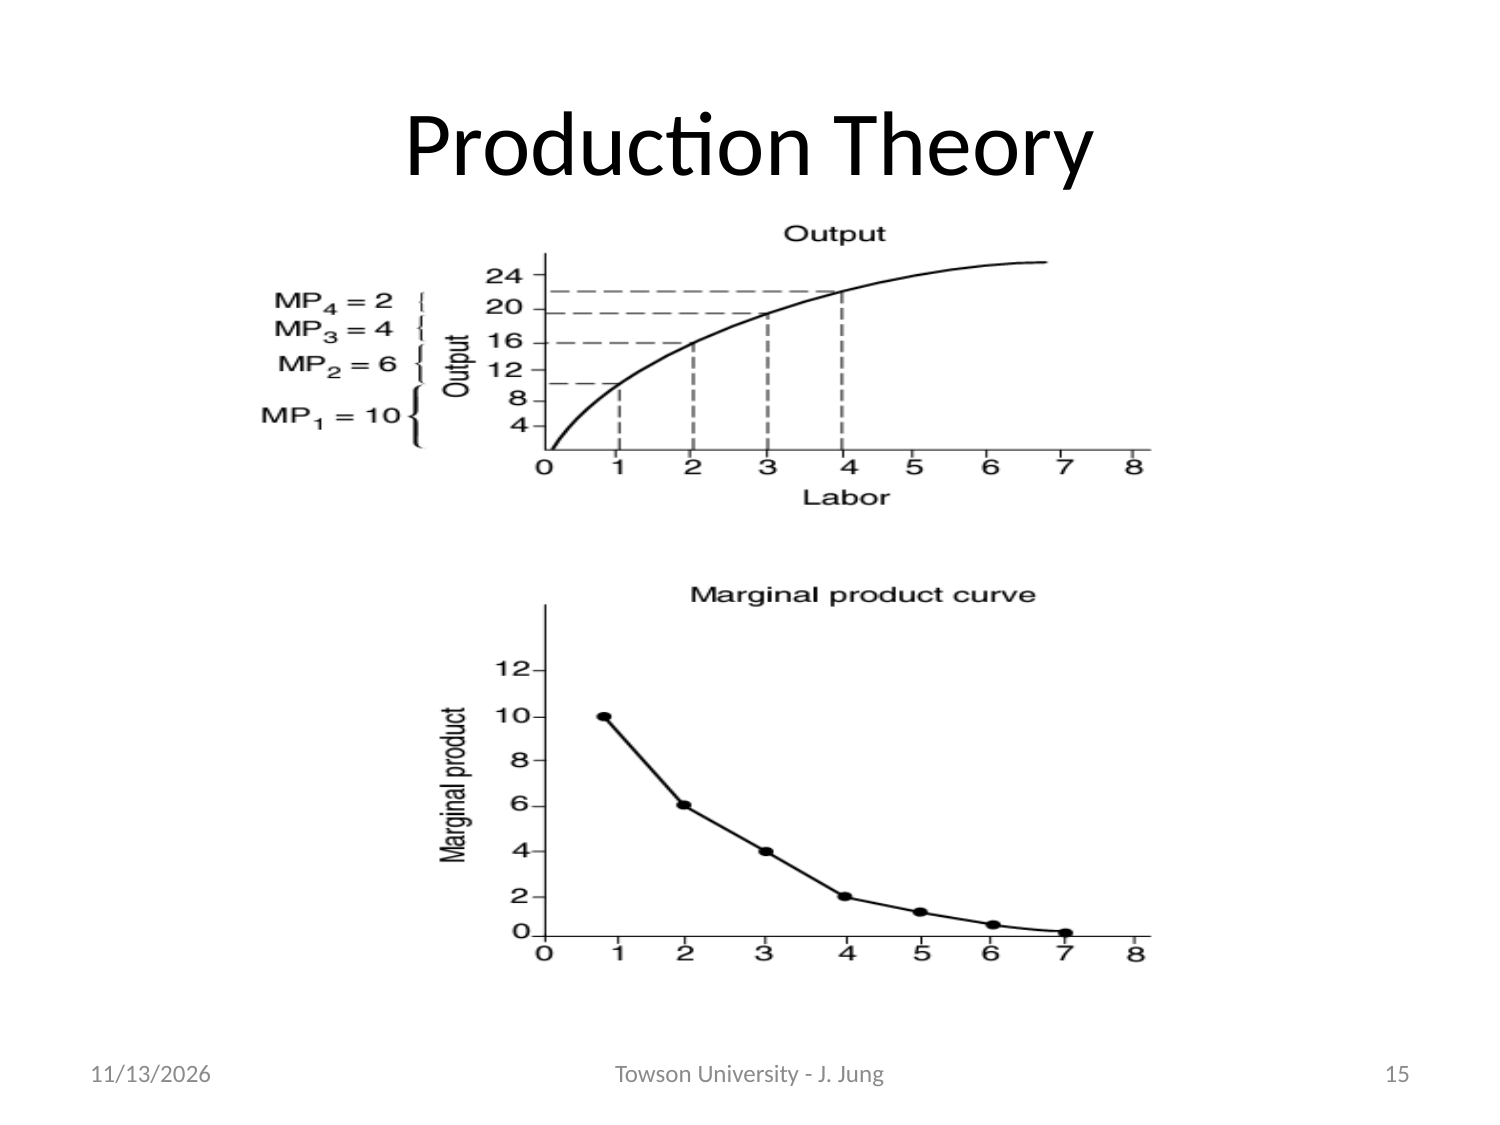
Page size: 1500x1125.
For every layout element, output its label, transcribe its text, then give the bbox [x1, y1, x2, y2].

footer Towson University - J. Jung [512, 1042, 988, 1103]
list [149, 199, 1376, 1006]
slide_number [75, 1042, 425, 1103]
slide_number 15 [1074, 1042, 1425, 1103]
title Production Theory [75, 45, 1425, 233]
